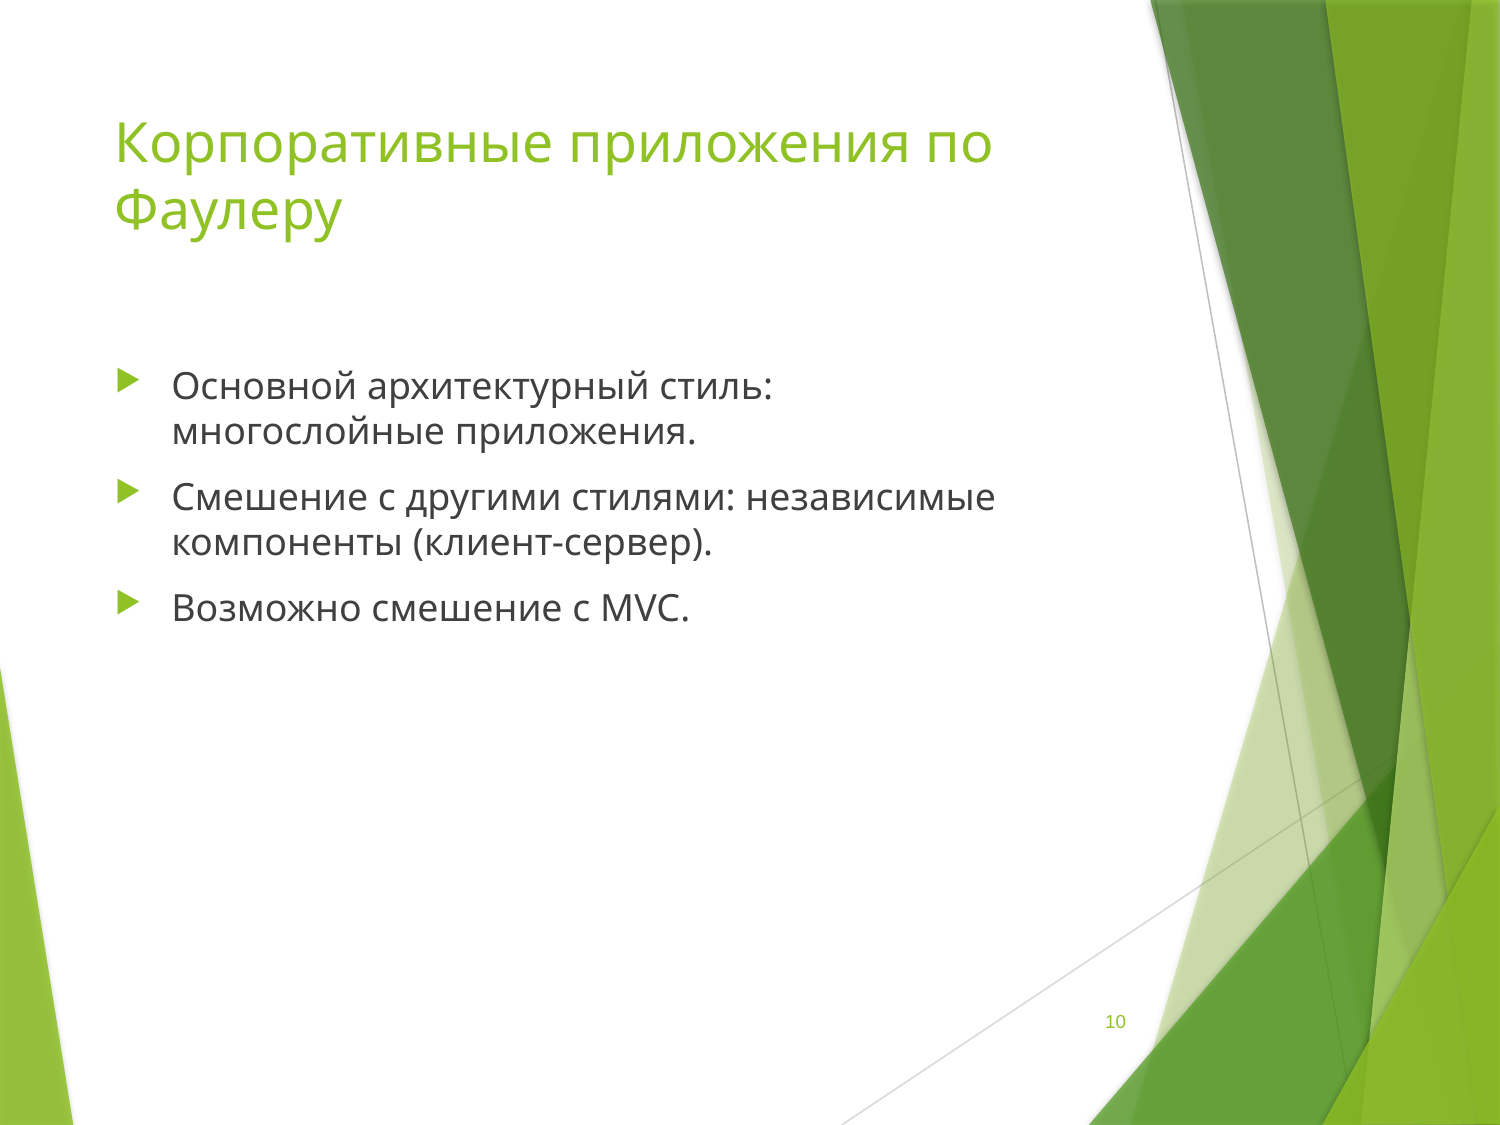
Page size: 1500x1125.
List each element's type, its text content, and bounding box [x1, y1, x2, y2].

title Корпоративные приложения по Фаулеру [99, 99, 1142, 317]
slide_number 10 [1057, 991, 1142, 1051]
list Основной архитектурный стиль: многослойные приложения. Смешение с другими стилями: независимые компоненты (клиент-сервер). Возможно смешение с MVC. [99, 354, 1038, 700]
